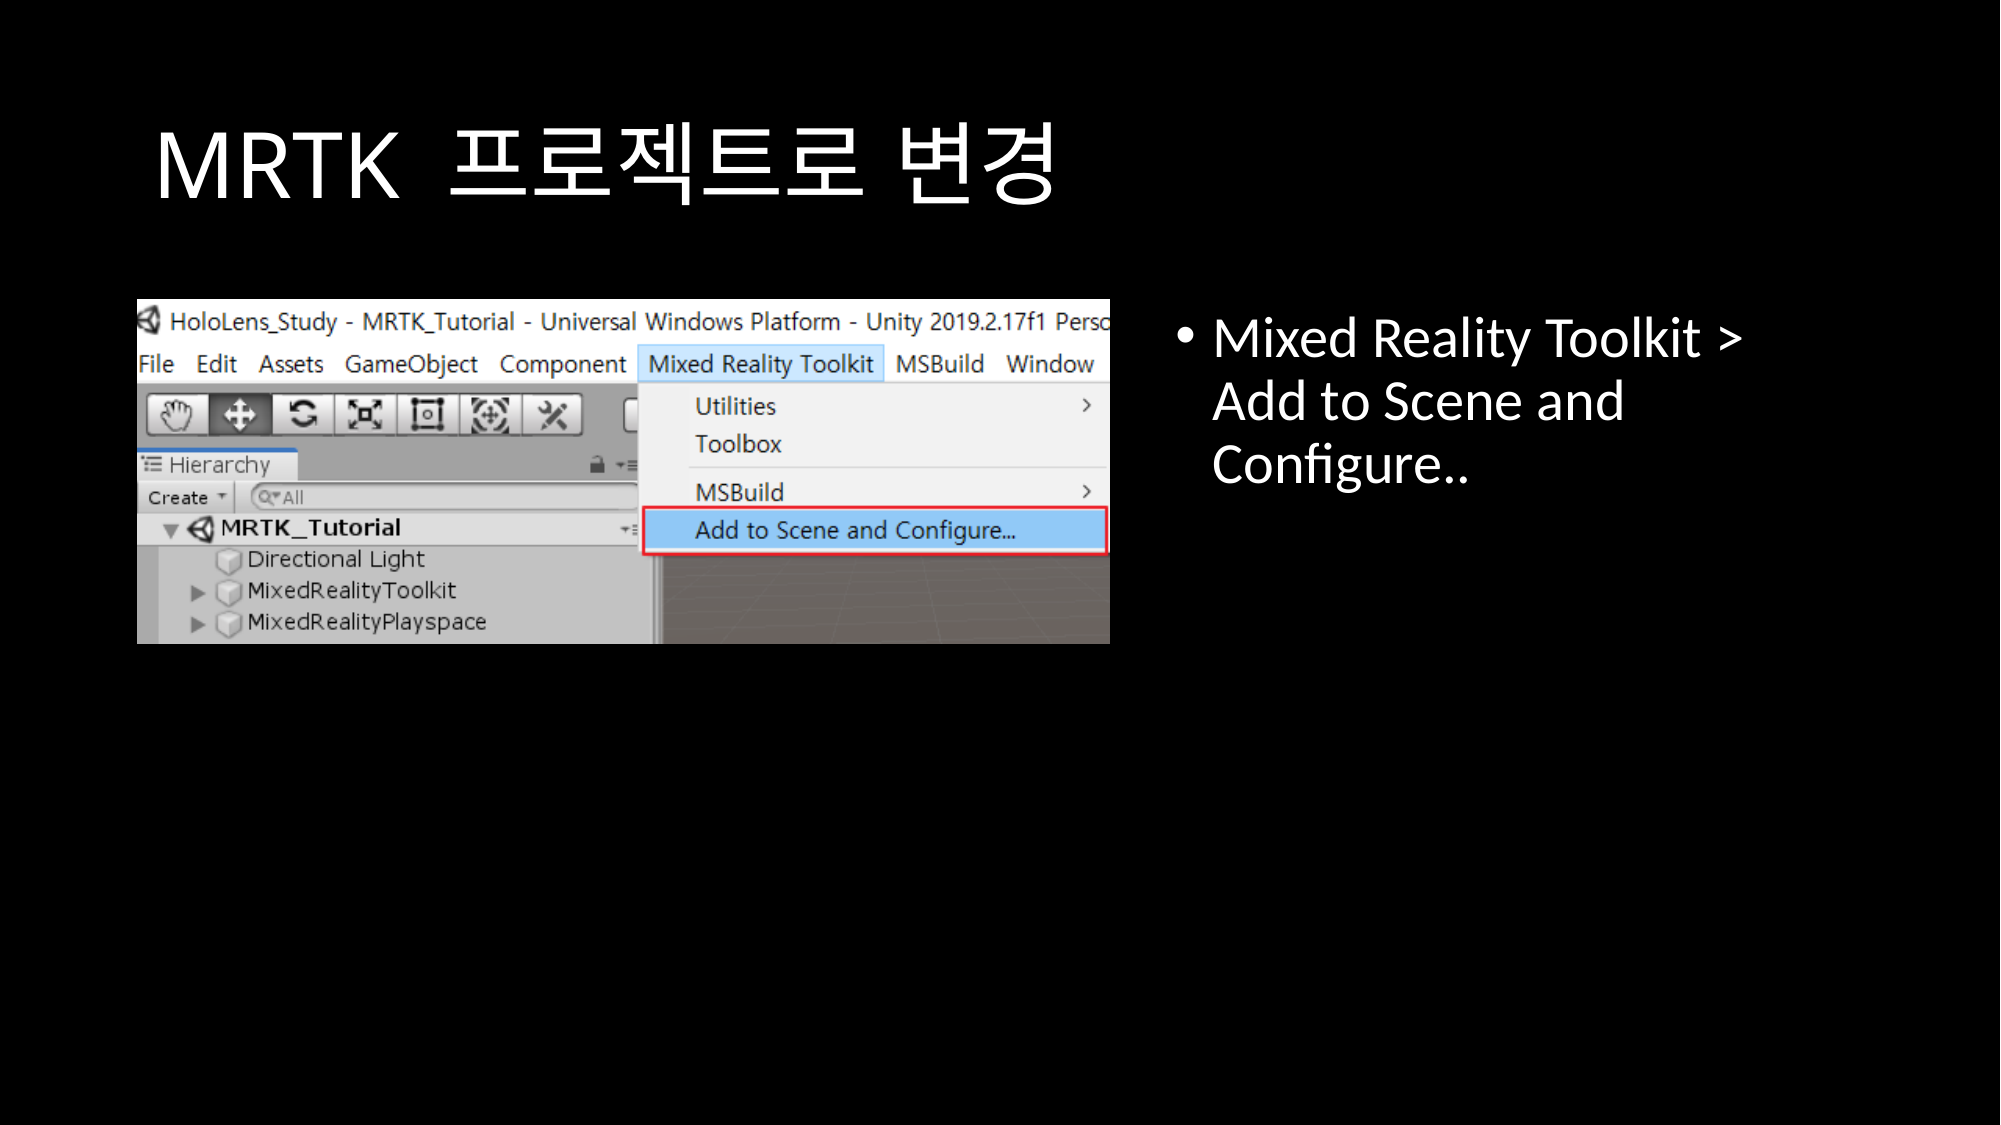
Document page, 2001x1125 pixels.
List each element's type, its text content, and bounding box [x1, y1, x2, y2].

picture [137, 299, 1110, 644]
list Mixed Reality Toolkit > Add to Scene and Configure.. [1160, 299, 1863, 1014]
title MRTK 프로젝트로 변경 [137, 59, 1863, 278]
